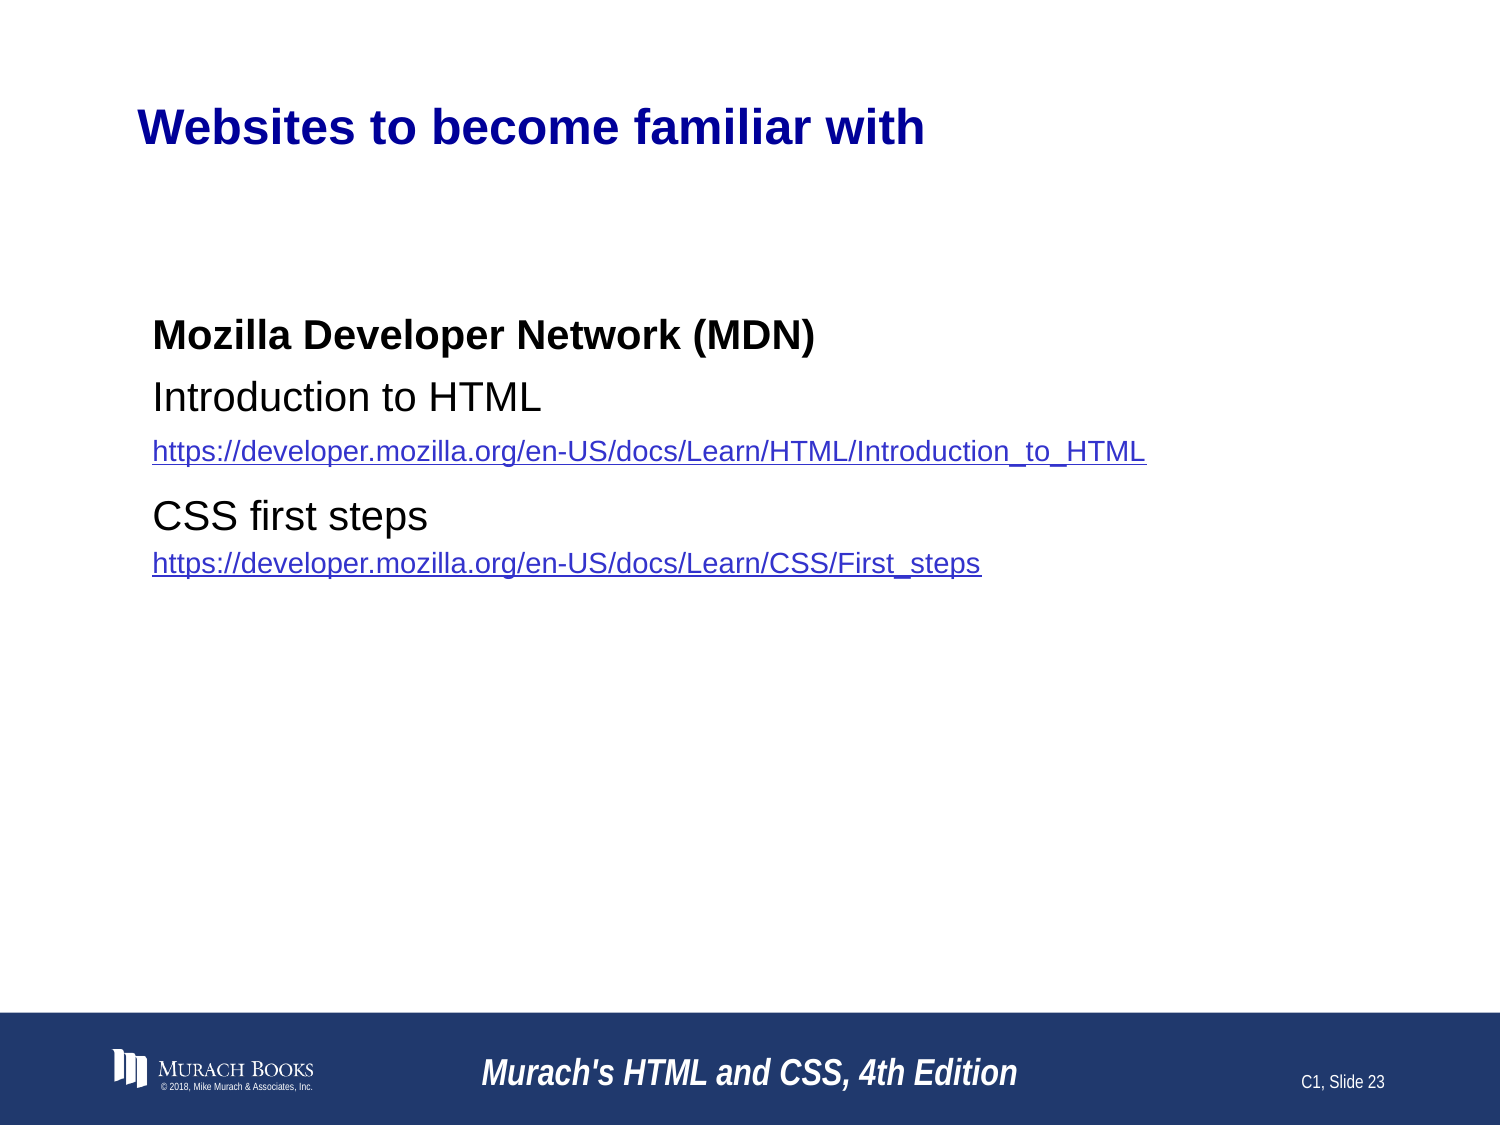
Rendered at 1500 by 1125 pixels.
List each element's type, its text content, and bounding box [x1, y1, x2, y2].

list Mozilla Developer Network (MDN) Introduction to HTML https://developer.mozilla.org/en-US/docs/Learn/HTML/Introduction_to_HTML CSS first steps https://developer.mozilla.org/en-US/docs/Learn/CSS/First_steps [137, 174, 1350, 975]
footer © 2018, Mike Murach & Associates, Inc. [12, 1025, 463, 1100]
slide_number C1, Slide 23 [1087, 1025, 1400, 1100]
title Websites to become familiar with [137, 94, 1338, 156]
slide_number Murach's HTML and CSS, 4th Edition [463, 1025, 1050, 1100]
